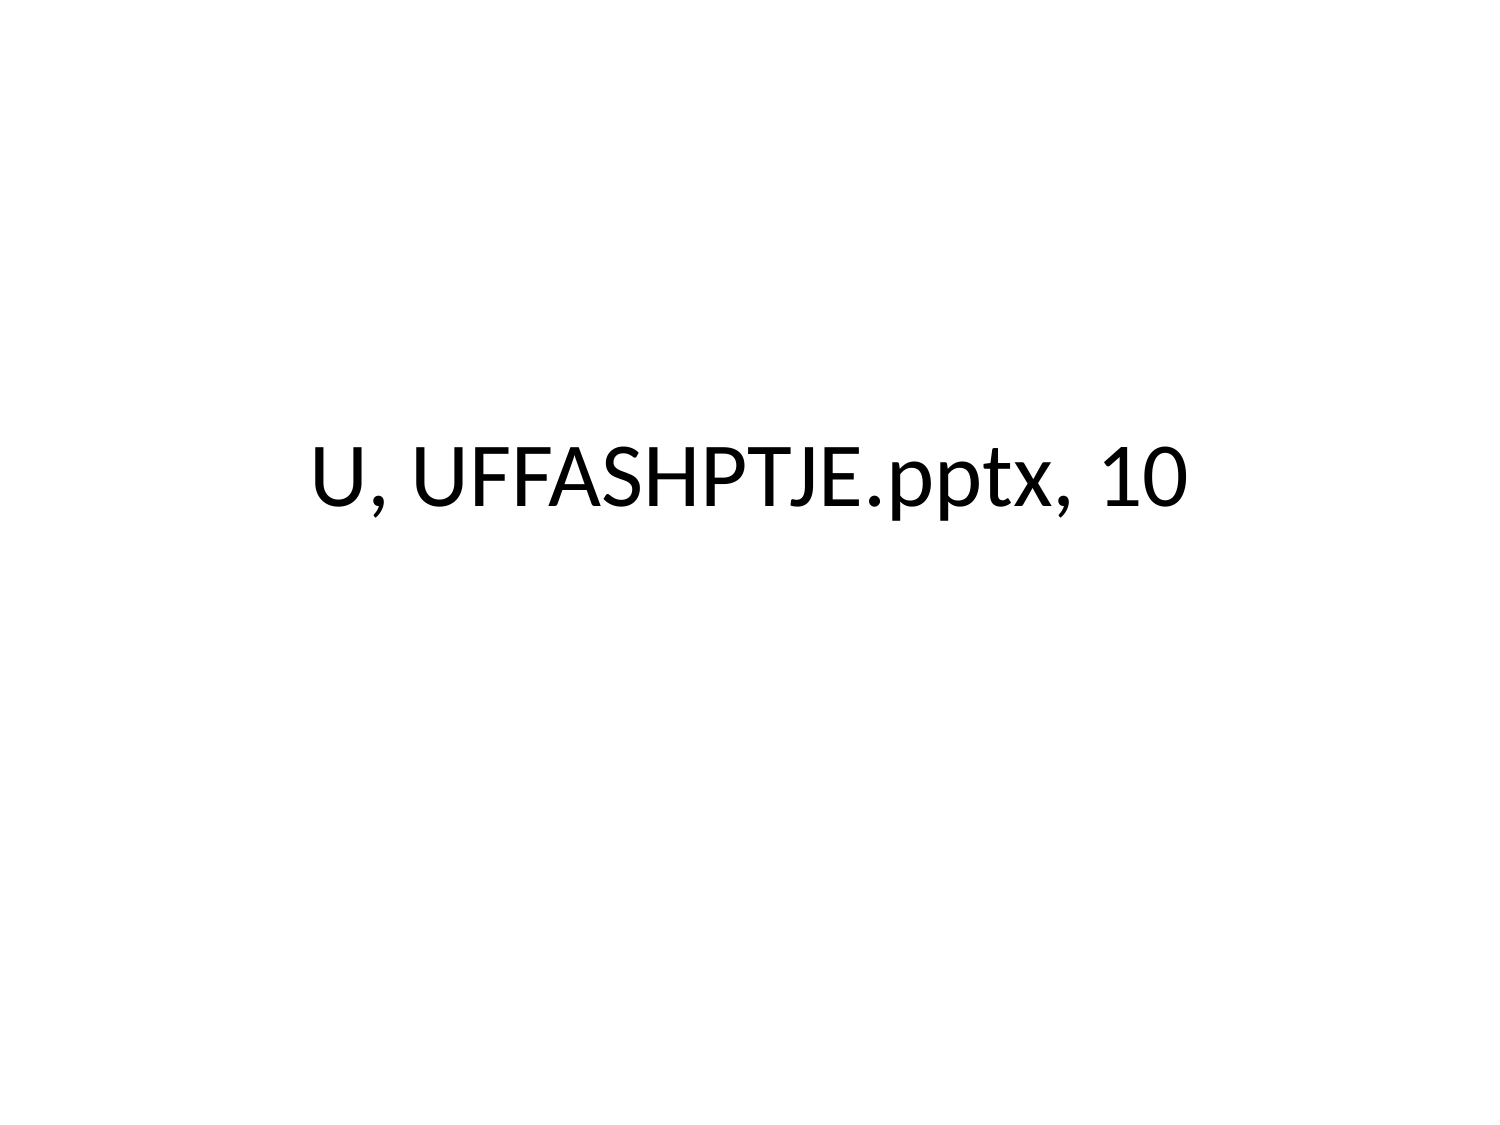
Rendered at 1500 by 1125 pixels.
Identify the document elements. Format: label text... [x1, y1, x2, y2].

title U, UFFASHPTJE.pptx, 10 [112, 349, 1388, 591]
